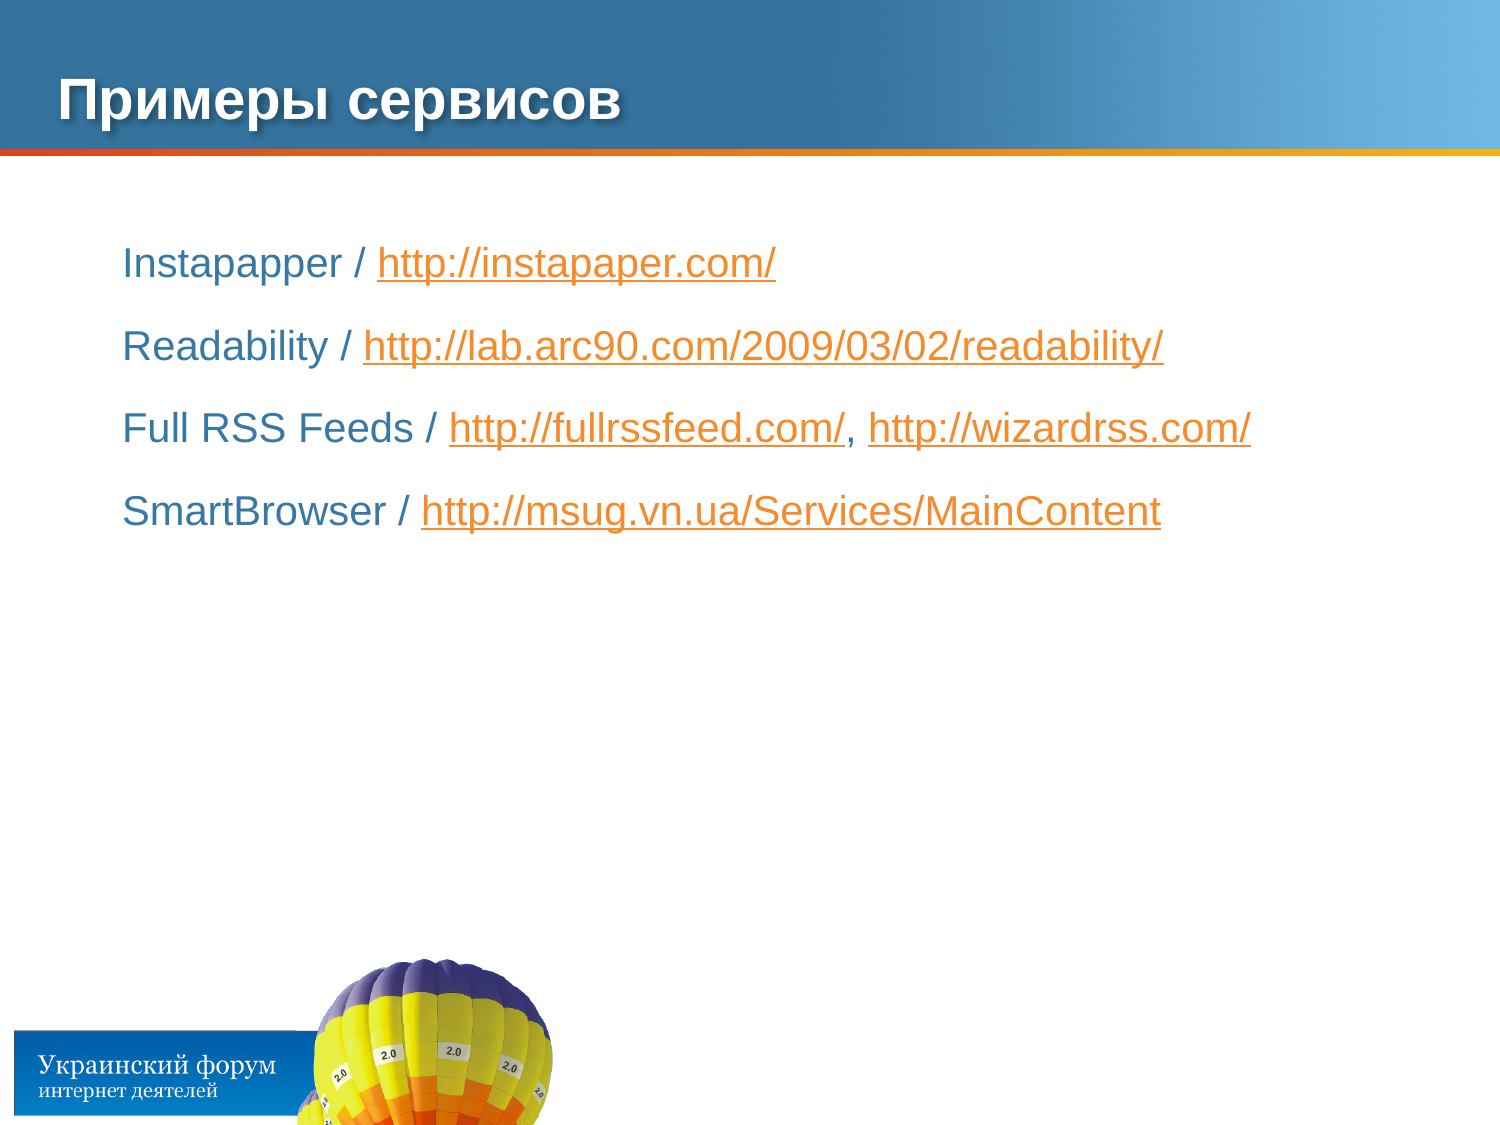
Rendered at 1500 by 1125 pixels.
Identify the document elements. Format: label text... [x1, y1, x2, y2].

text_box Instapapper / http://instapaper.com/ Readability / http://lab.arc90.com/2009/03/02/readability/ Full RSS Feeds / http://fullrssfeed.com/, http://wizardrss.com/ SmartBrowser / http://msug.vn.ua/Services/MainContent [83, 222, 1432, 977]
picture [7, 957, 796, 1125]
title Примеры сервисов [37, 0, 1463, 132]
picture [0, 0, 1500, 156]
